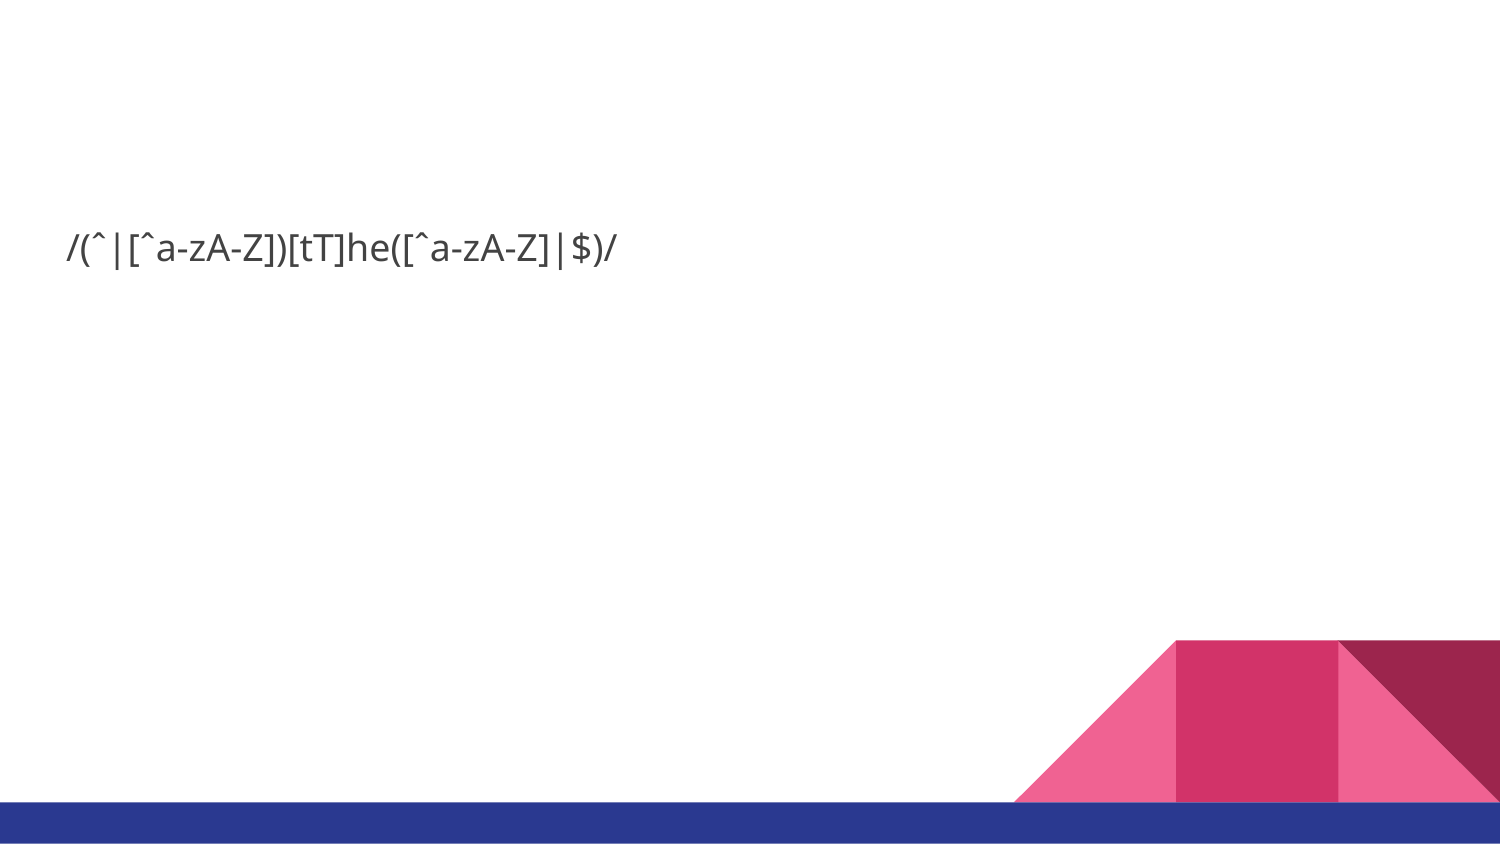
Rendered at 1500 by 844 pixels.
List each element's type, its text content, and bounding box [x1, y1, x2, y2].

list /(ˆ|[ˆa-zA-Z])[tT]he([ˆa-zA-Z]|$)/ [51, 201, 1449, 750]
